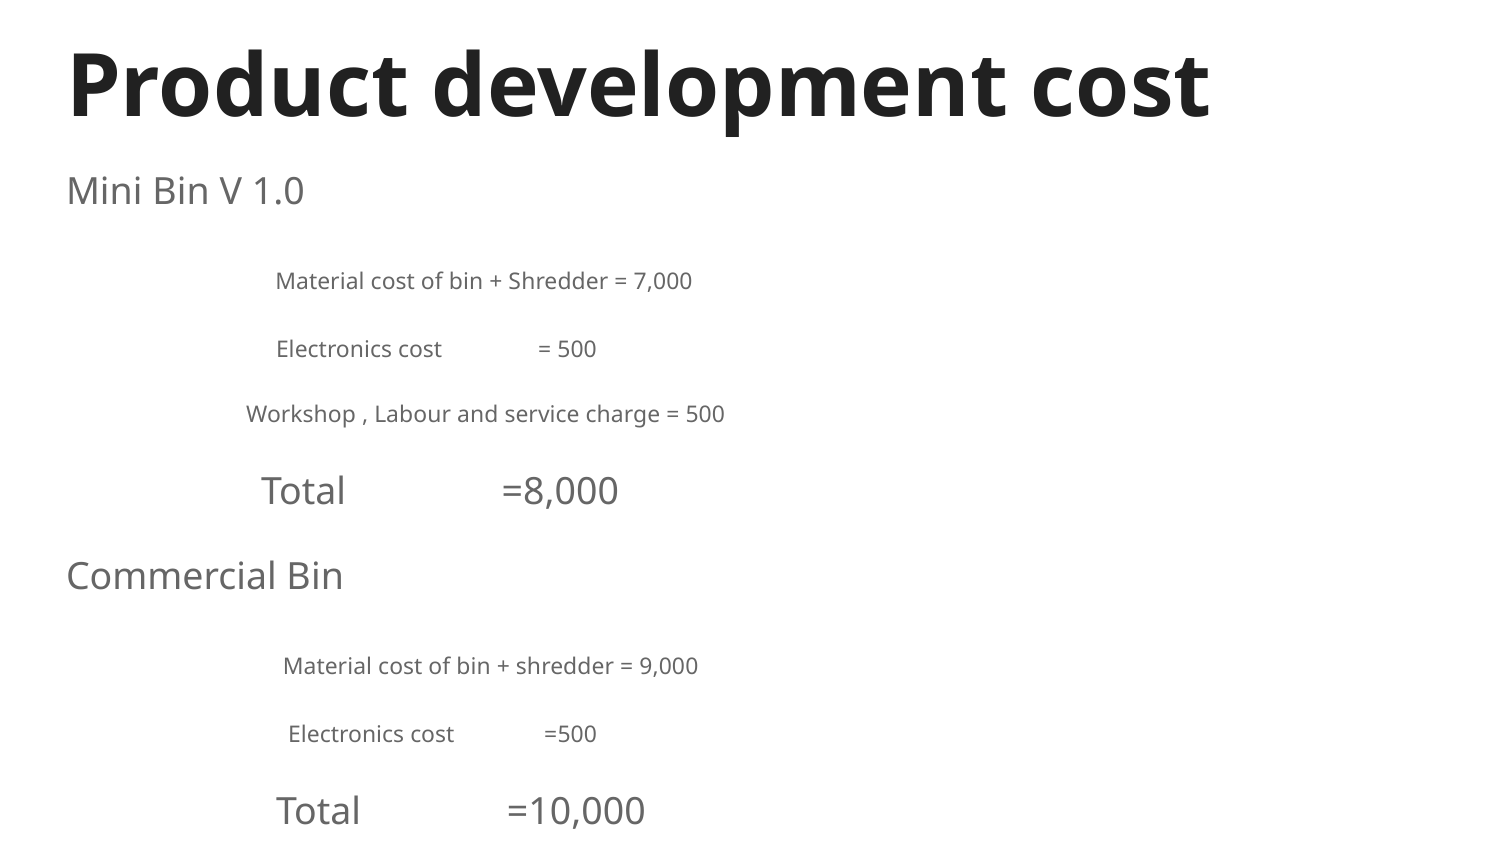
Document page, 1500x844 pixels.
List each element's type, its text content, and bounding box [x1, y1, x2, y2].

list Mini Bin V 1.0 Material cost of bin + Shredder = 7,000 Electronics cost = 500 Workshop , Labour and service charge = 500 Total =8,000 Commercial Bin Material cost of bin + shredder = 9,000 Electronics cost =500 Total =10,000 [51, 145, 1449, 810]
title Product development cost [51, 13, 1449, 145]
